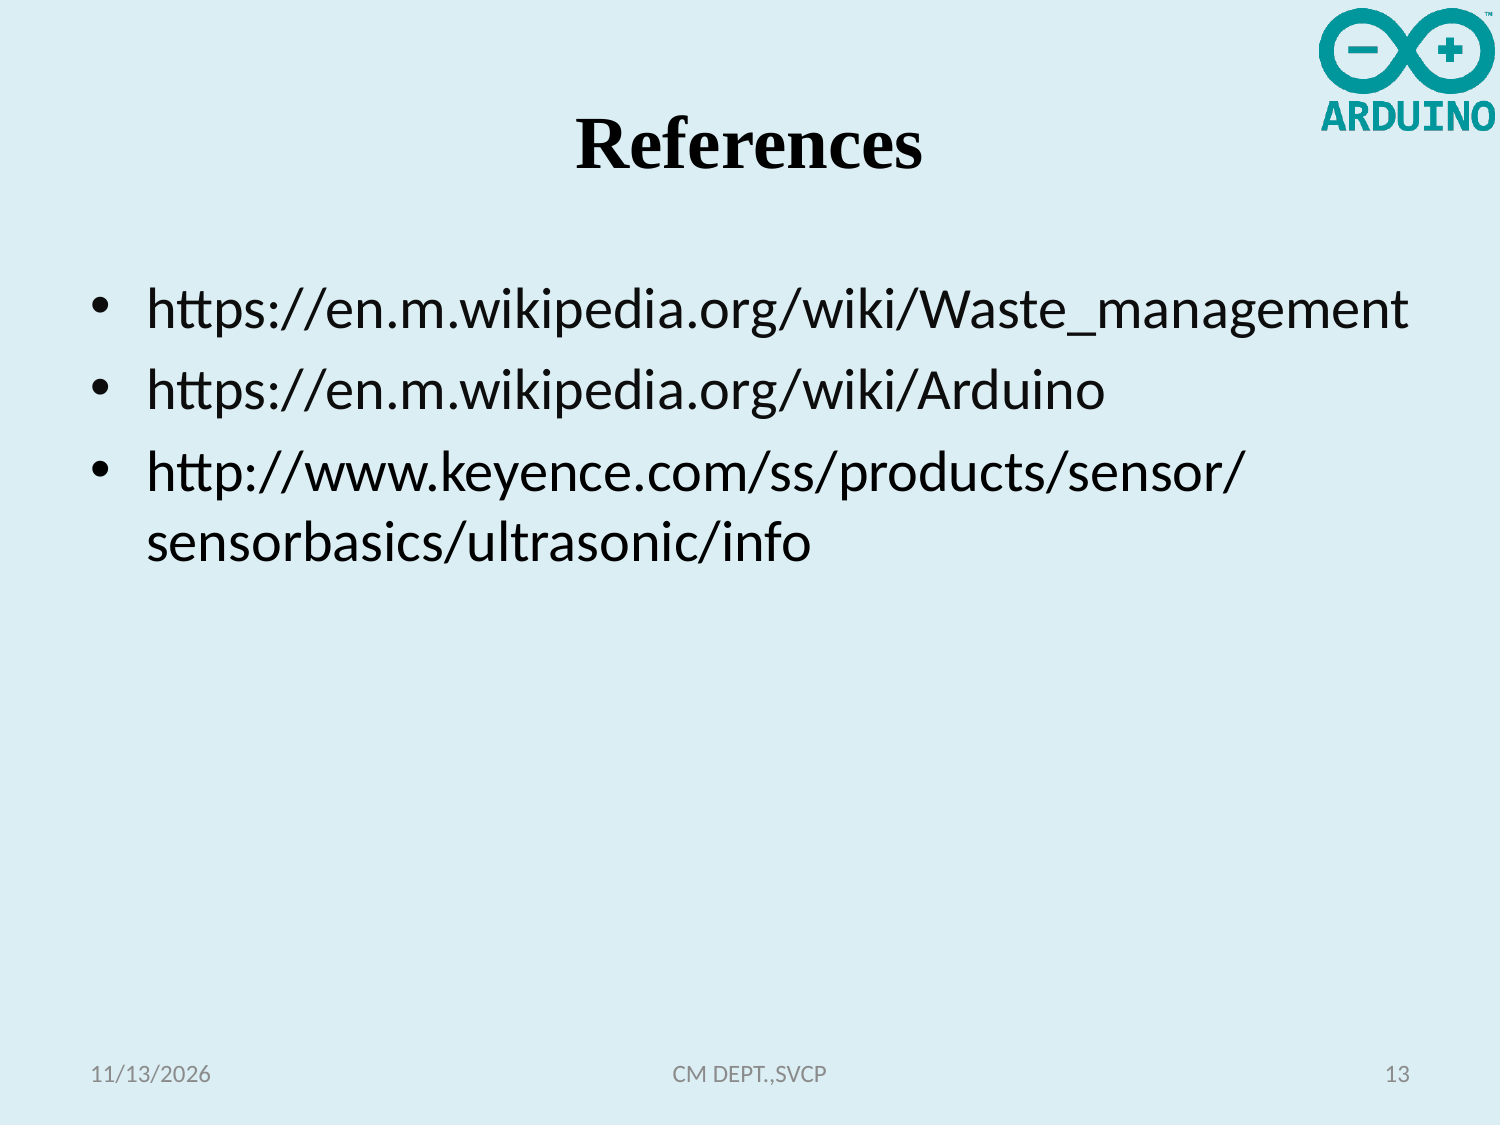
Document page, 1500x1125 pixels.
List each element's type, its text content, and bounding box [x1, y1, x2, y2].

footer CM DEPT.,SVCP [512, 1042, 988, 1103]
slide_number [75, 1042, 425, 1103]
slide_number 13 [1074, 1042, 1425, 1103]
list https://en.m.wikipedia.org/wiki/Waste_management https://en.m.wikipedia.org/wiki/Arduino http://www.keyence.com/ss/products/sensor/sensorbasics/ultrasonic/info [75, 262, 1463, 1005]
title References [75, 45, 1425, 233]
picture [1319, 8, 1495, 132]
